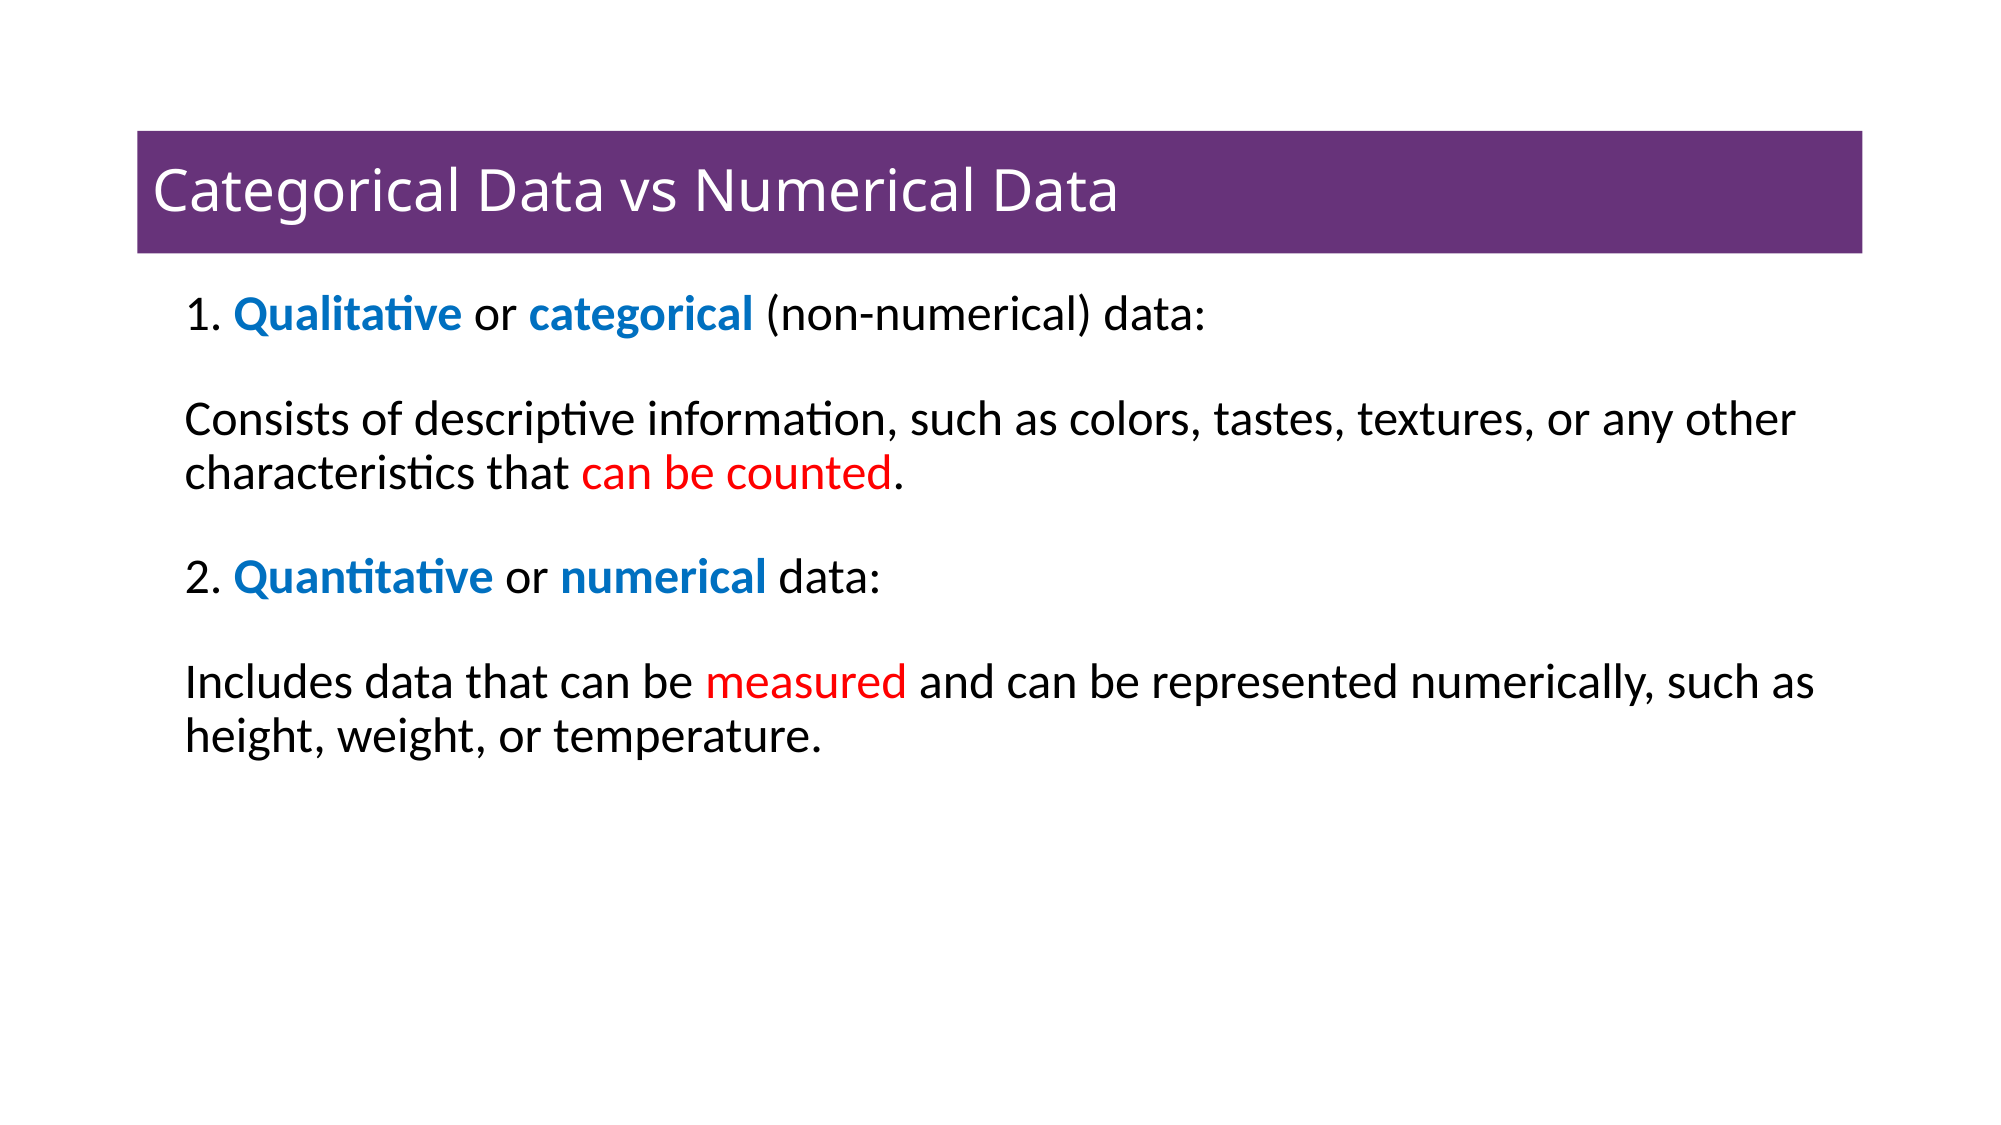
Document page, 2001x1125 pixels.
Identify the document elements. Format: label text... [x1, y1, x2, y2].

list 1. Qualitative or categorical (non-numerical) data: Consists of descriptive information, such as colors, tastes, textures, or any other characteristics that can be counted. 2. Quantitative or numerical data: Includes data that can be measured and can be represented numerically, such as height, weight, or temperature. [137, 279, 1863, 1099]
title Categorical Data vs Numerical Data [137, 130, 1863, 254]
